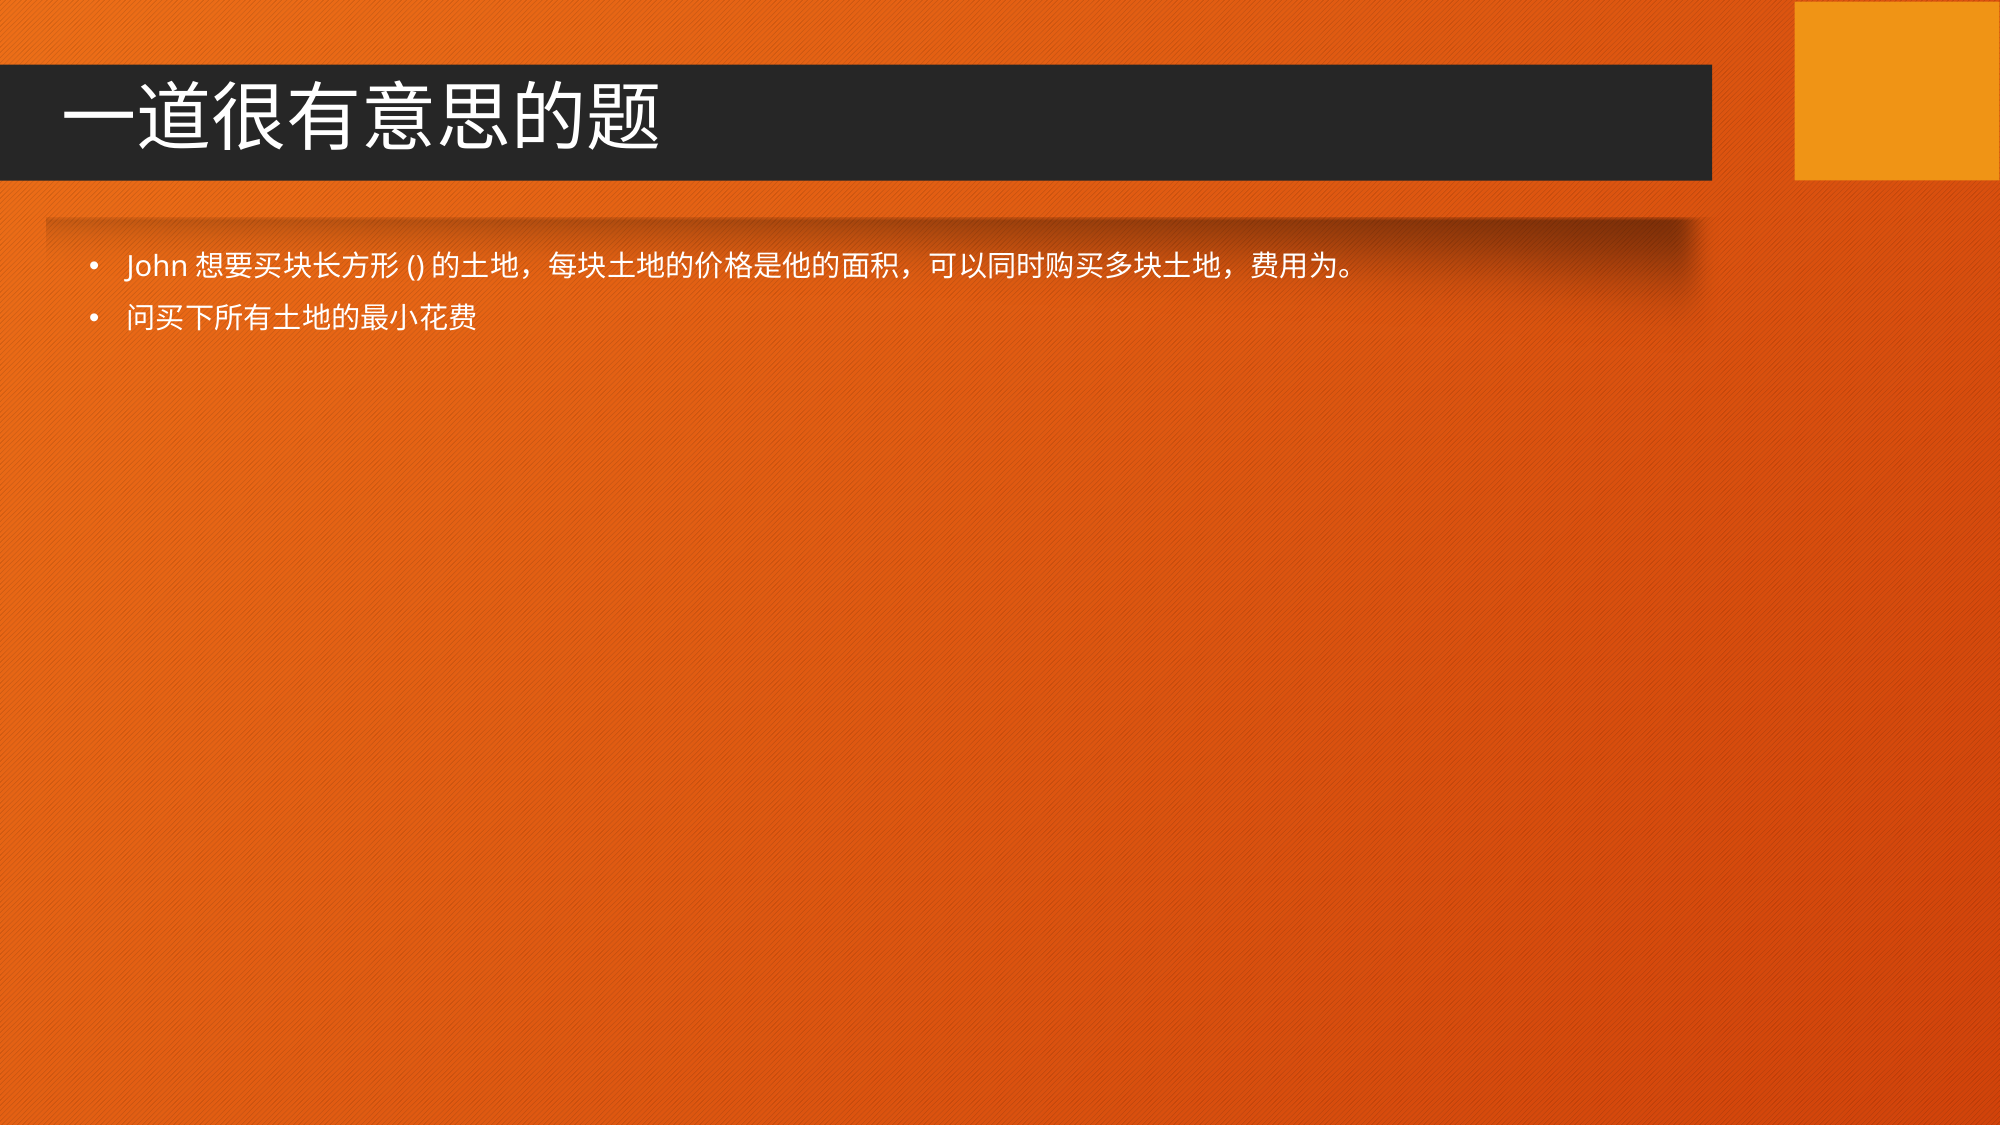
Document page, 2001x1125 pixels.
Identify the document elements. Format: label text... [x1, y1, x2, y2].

title 一道很有意思的题 [46, 62, 1624, 179]
picture [46, 217, 1721, 359]
